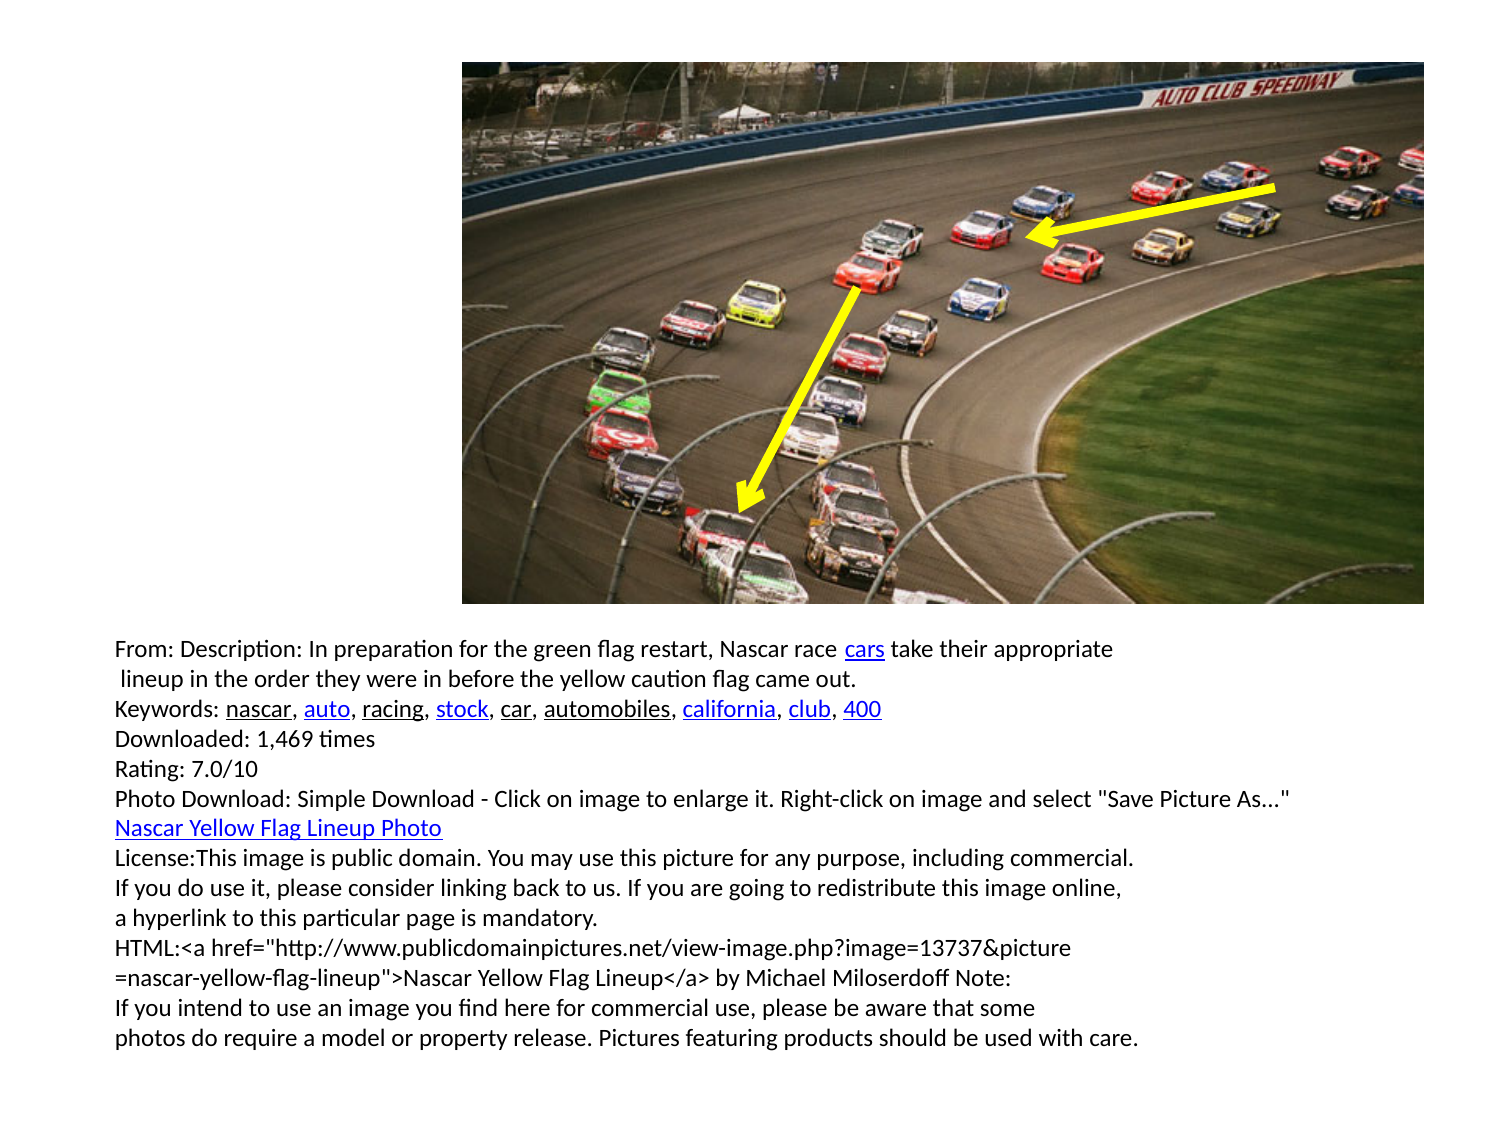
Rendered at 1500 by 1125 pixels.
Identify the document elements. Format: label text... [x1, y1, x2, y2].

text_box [462, 62, 1424, 604]
text_box From: Description: In preparation for the green flag restart, Nascar race cars take their appropriate lineup in the order they were in before the yellow caution flag came out. Keywords: nascar, auto, racing, stock, car, automobiles, california, club, 400 Downloaded: 1,469 times Rating: 7.0/10 Photo Download: Simple Download - Click on image to enlarge it. Right-click on image and select "Save Picture As..." Nascar Yellow Flag Lineup Photo License:This image is public domain. You may use this picture for any purpose, including commercial. If you do use it, please consider linking back to us. If you are going to redistribute this image online, a hyperlink to this particular page is mandatory. HTML:<a href="http://www.publicdomainpictures.net/view-image.php?image=13737&picture =nascar-yellow-flag-lineup">Nascar Yellow Flag Lineup</a> by Michael Miloserdoff Note: If you intend to use an image you find here for commercial use, please be aware that some photos do require a model or property release. Pictures featuring products should be used with care. [99, 624, 1413, 1059]
